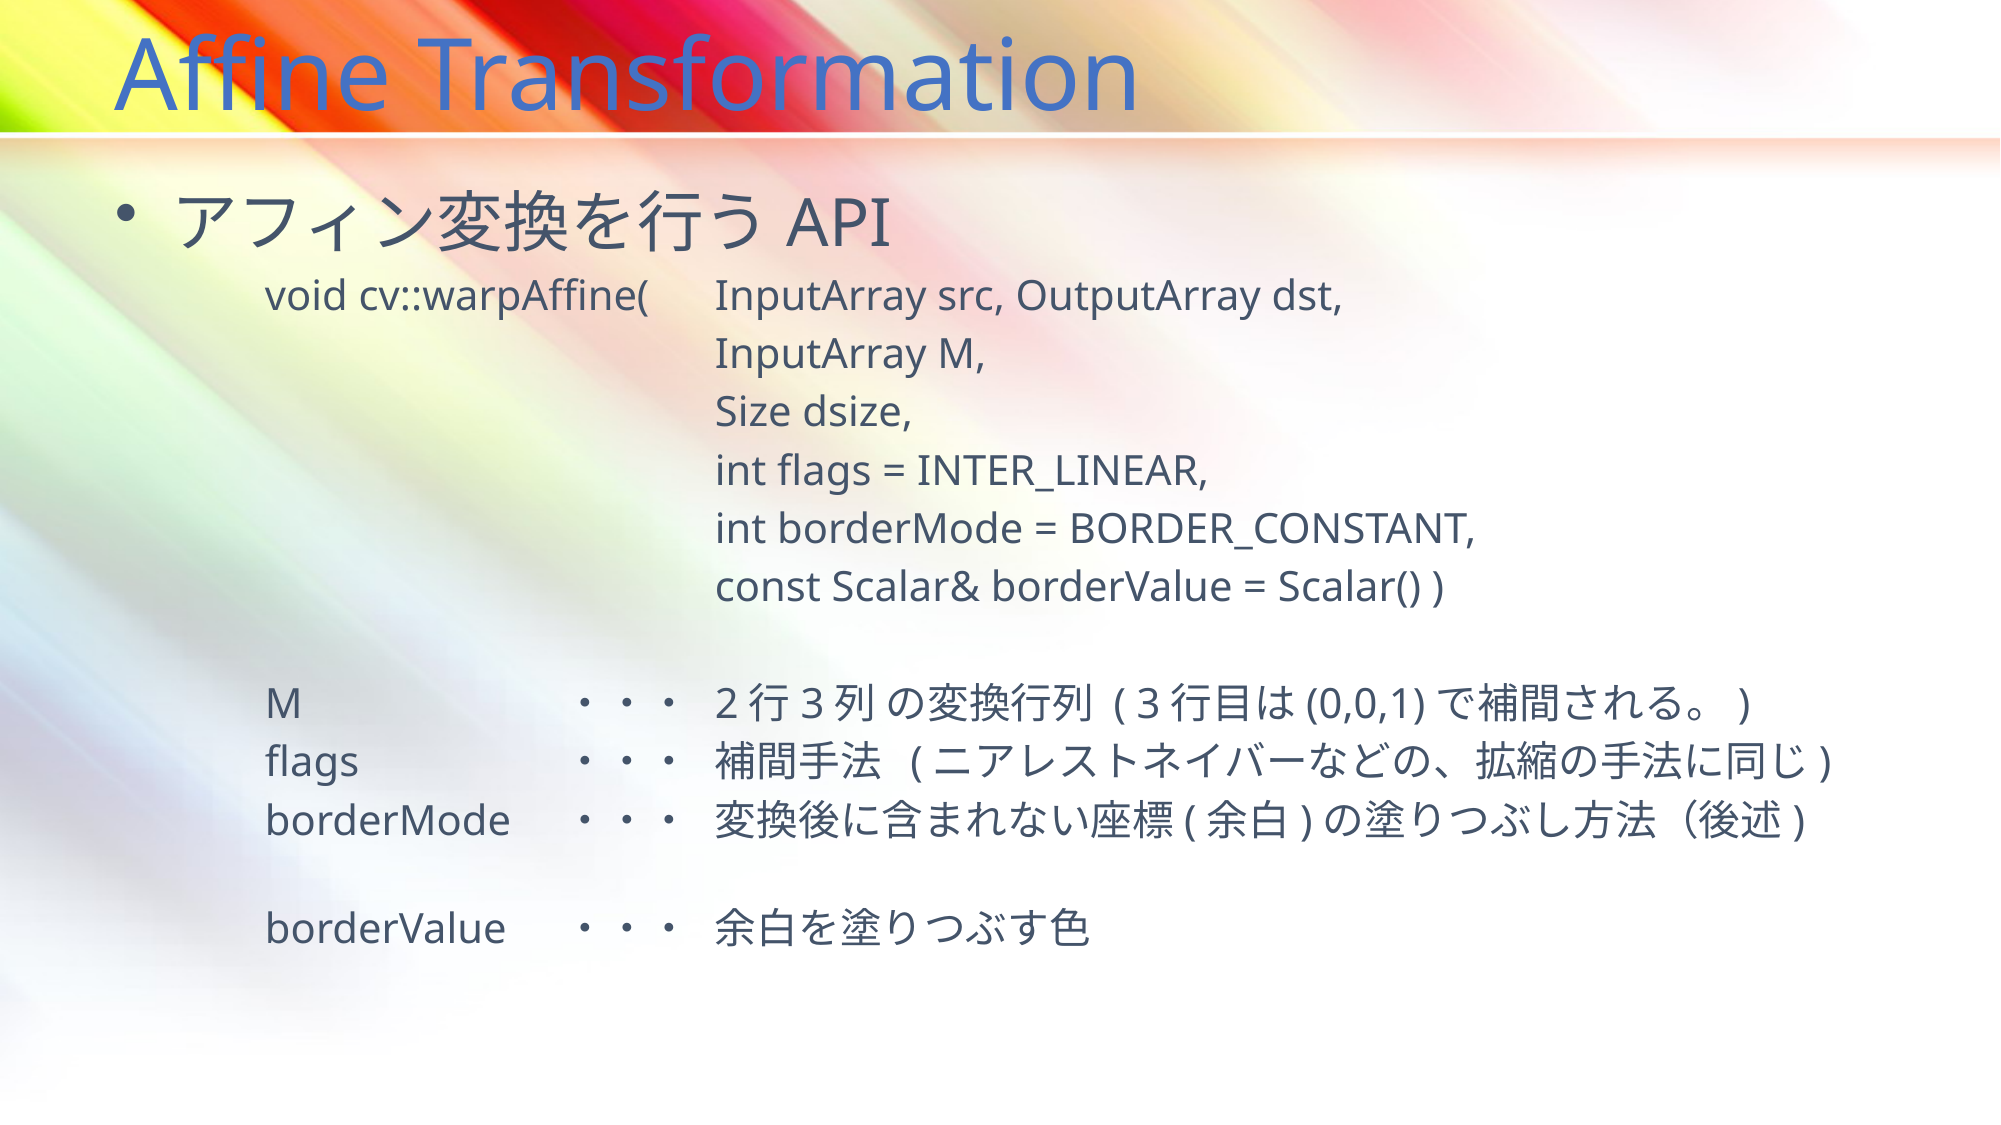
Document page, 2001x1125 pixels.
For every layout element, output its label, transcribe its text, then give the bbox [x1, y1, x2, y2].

list アフィン変換を行うAPI void cv::warpAffine( InputArray src, OutputArray dst, InputArray M, Size dsize, int flags = INTER_LINEAR, int borderMode = BORDER_CONSTANT, const Scalar& borderValue = Scalar() ) M ・・・ 2行3列 の変換行列 ( 3行目は(0,0,1)で補間される。) flags ・・・ 補間手法 (ニアレストネイバーなどの、拡縮の手法に同じ) borderMode ・・・ 変換後に含まれない座標(余白)の塗りつぶし方法（後述) borderValue ・・・ 余白を塗りつぶす色 [99, 172, 1900, 1005]
picture [0, 0, 2001, 1125]
title Affine Transformation [99, 24, 1900, 117]
